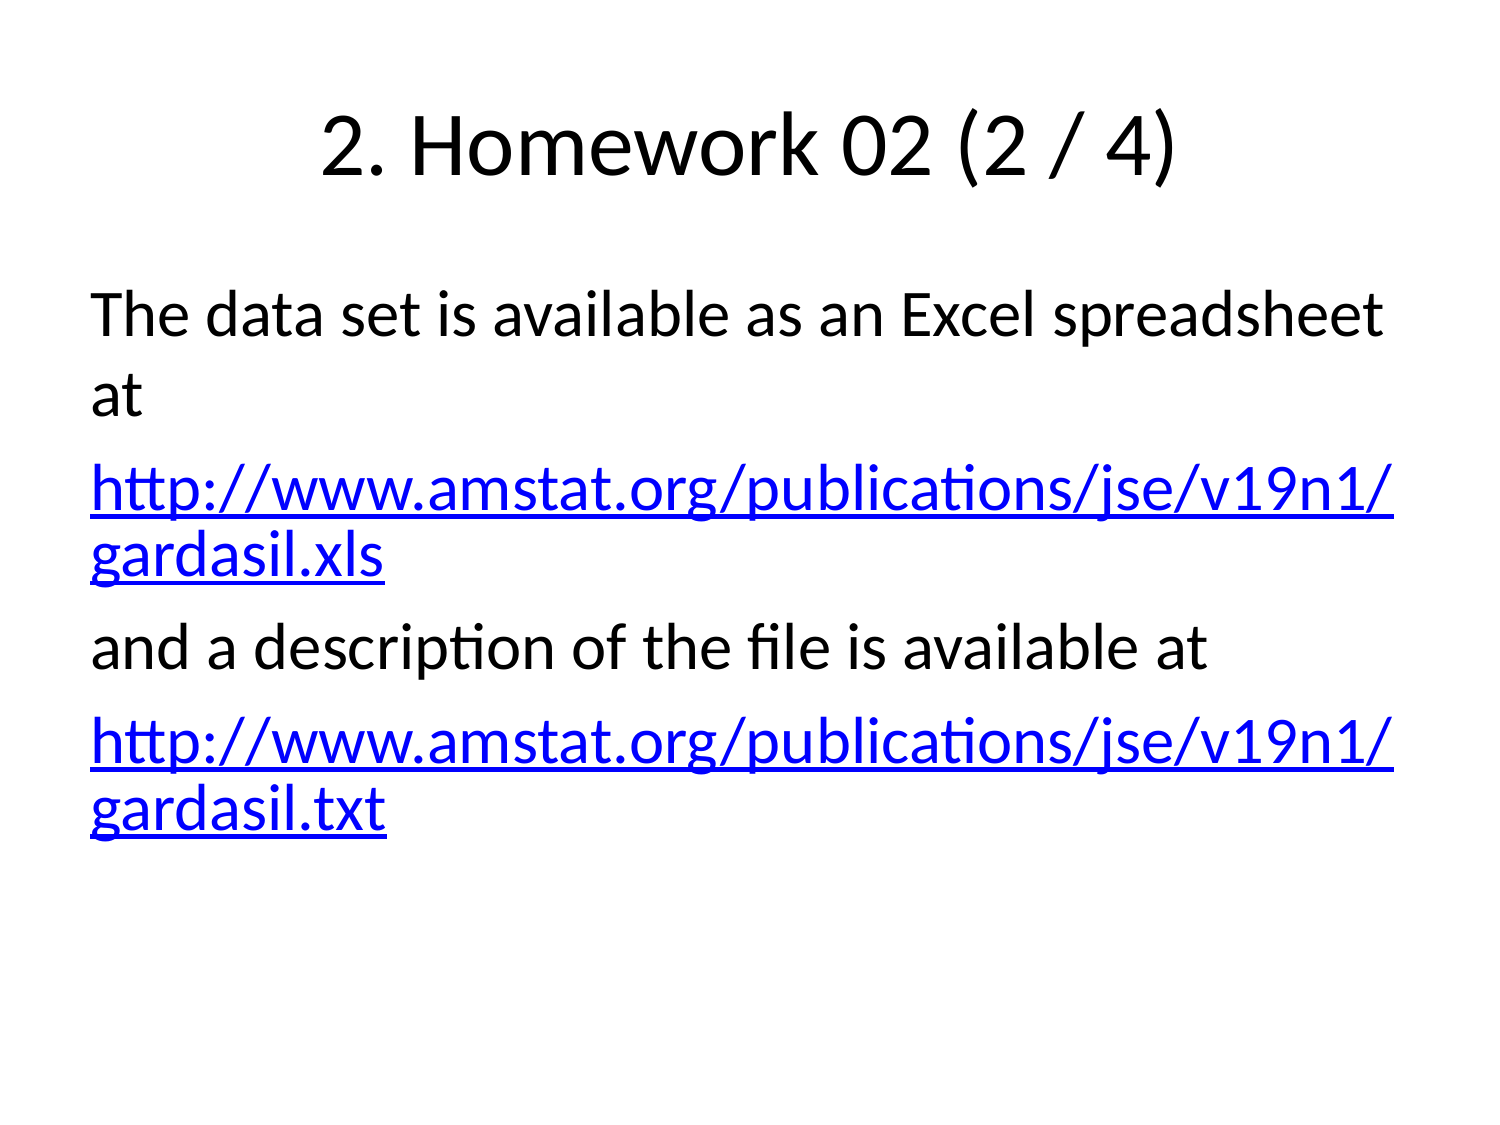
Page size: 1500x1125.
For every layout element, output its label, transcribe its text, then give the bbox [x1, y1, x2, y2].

title 2. Homework 02 (2 / 4) [75, 45, 1425, 233]
list The data set is available as an Excel spreadsheet at http://www.amstat.org/publications/jse/v19n1/gardasil.xls and a description of the file is available at http://www.amstat.org/publications/jse/v19n1/gardasil.txt [75, 262, 1425, 1005]
